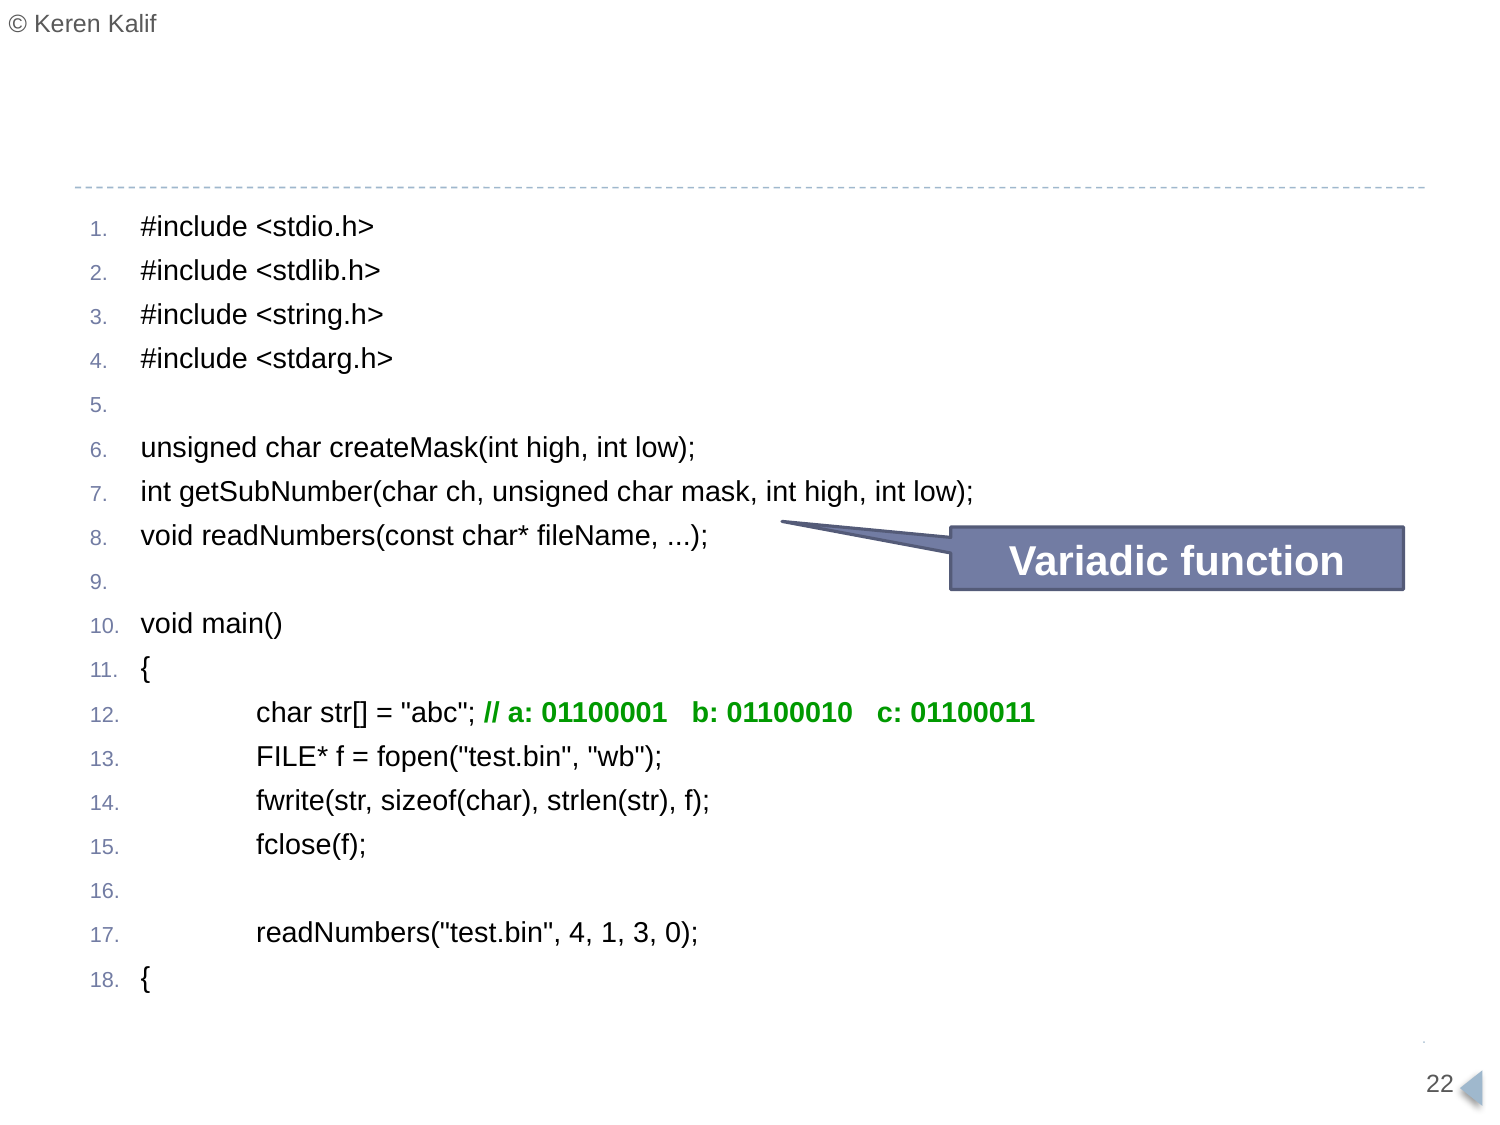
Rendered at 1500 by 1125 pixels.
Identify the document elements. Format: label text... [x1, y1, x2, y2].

text_box Variadic function [780, 519, 1406, 592]
list #include <stdio.h> #include <stdlib.h> #include <string.h> #include <stdarg.h> unsigned char createMask(int high, int low); int getSubNumber(char ch, unsigned char mask, int high, int low); void readNumbers(const char* fileName, ...); void main() { char str[] = "abc"; // a: 01100001 b: 01100010 c: 01100011 FILE* f = fopen("test.bin", "wb"); fwrite(str, sizeof(char), strlen(str), f); fclose(f); readNumbers("test.bin", 4, 1, 3, 0); { [75, 200, 1425, 1010]
